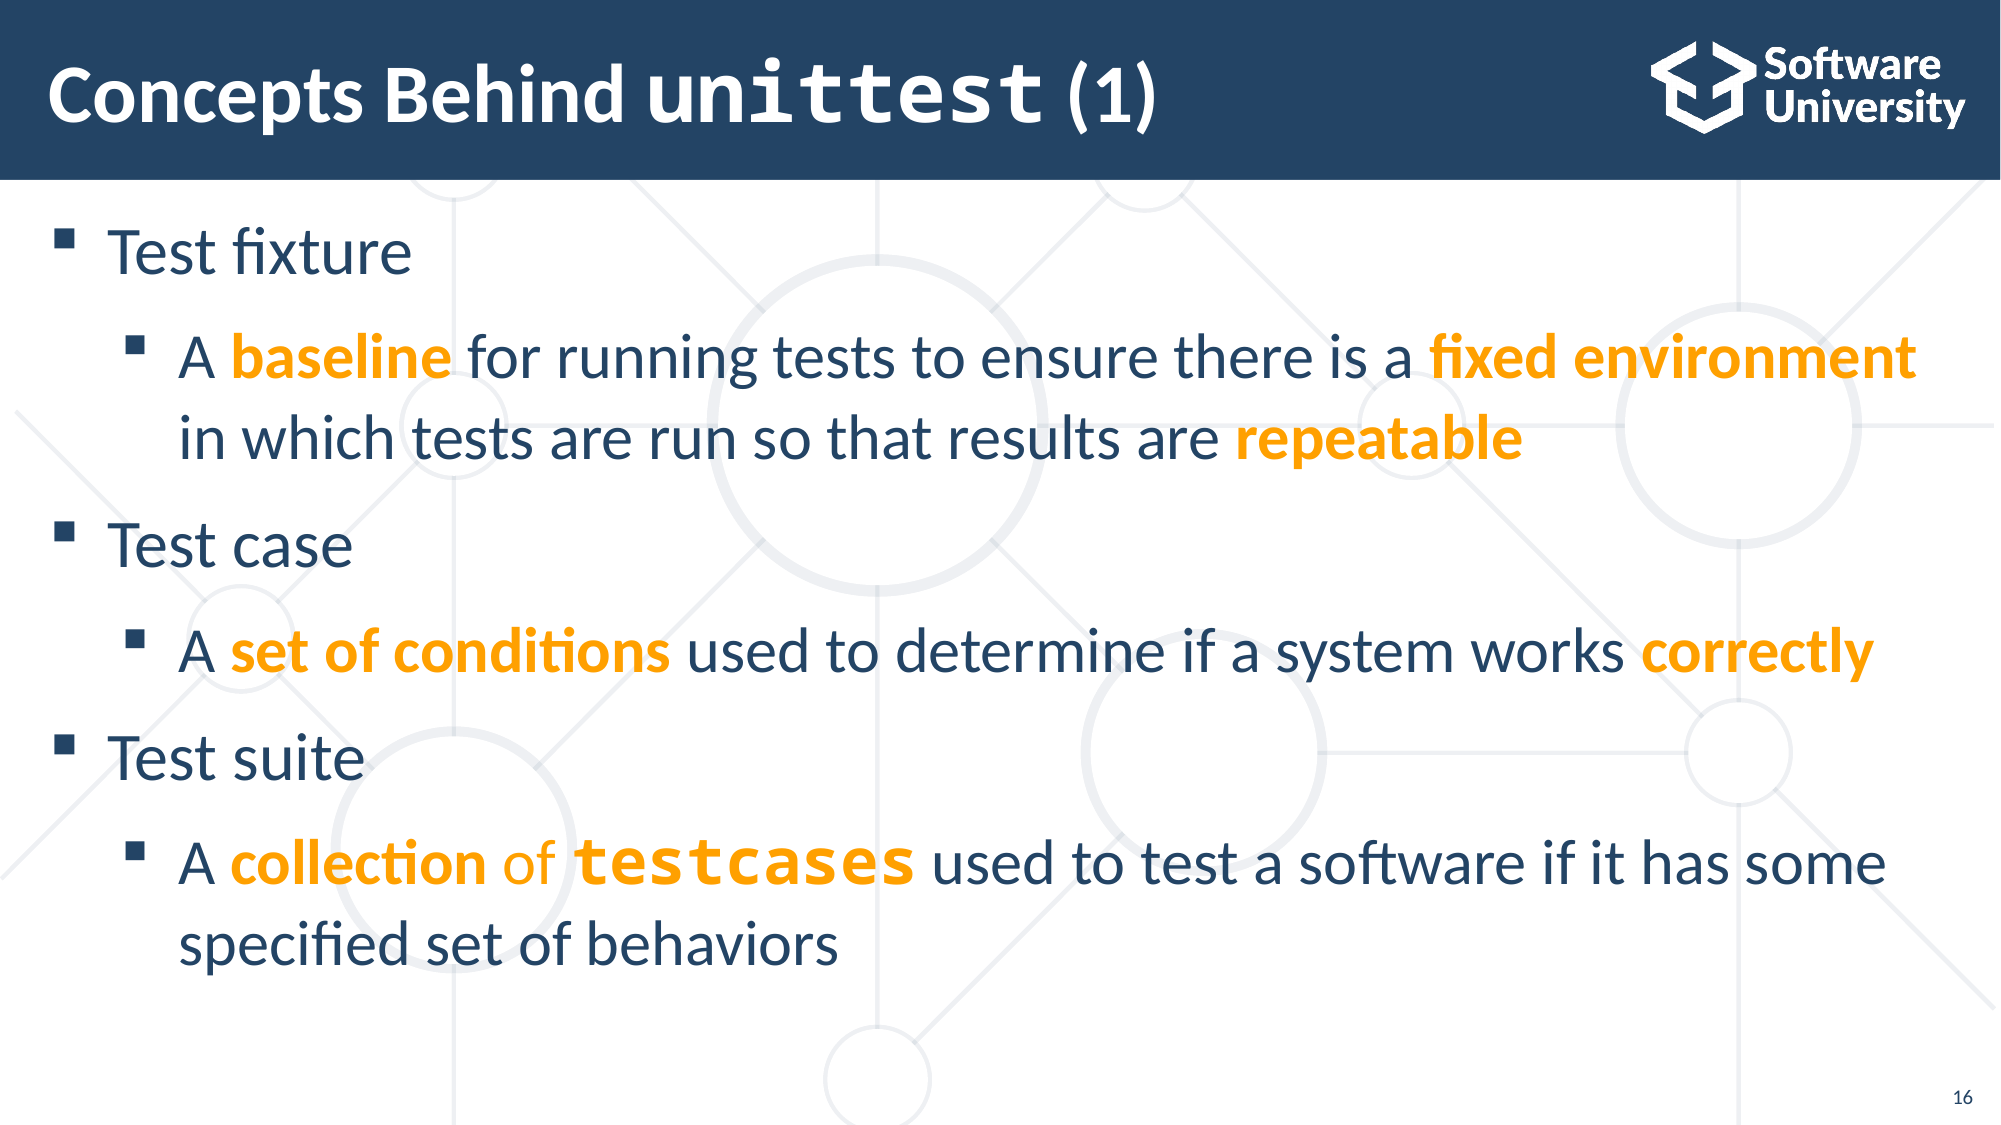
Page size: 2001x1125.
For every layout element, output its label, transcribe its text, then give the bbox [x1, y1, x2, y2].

picture [1651, 41, 1966, 134]
list Test fixture A baseline for running tests to ensure there is a fixed environment in which tests are run so that results are repeatable Test case A set of conditions used to determine if a system works correctly Test suite A collection of testcases used to test a software if it has some specified set of behaviors [31, 196, 1970, 1080]
title Concepts Behind unittest (1) [31, 16, 1625, 162]
slide_number 16 [1927, 1067, 1989, 1117]
